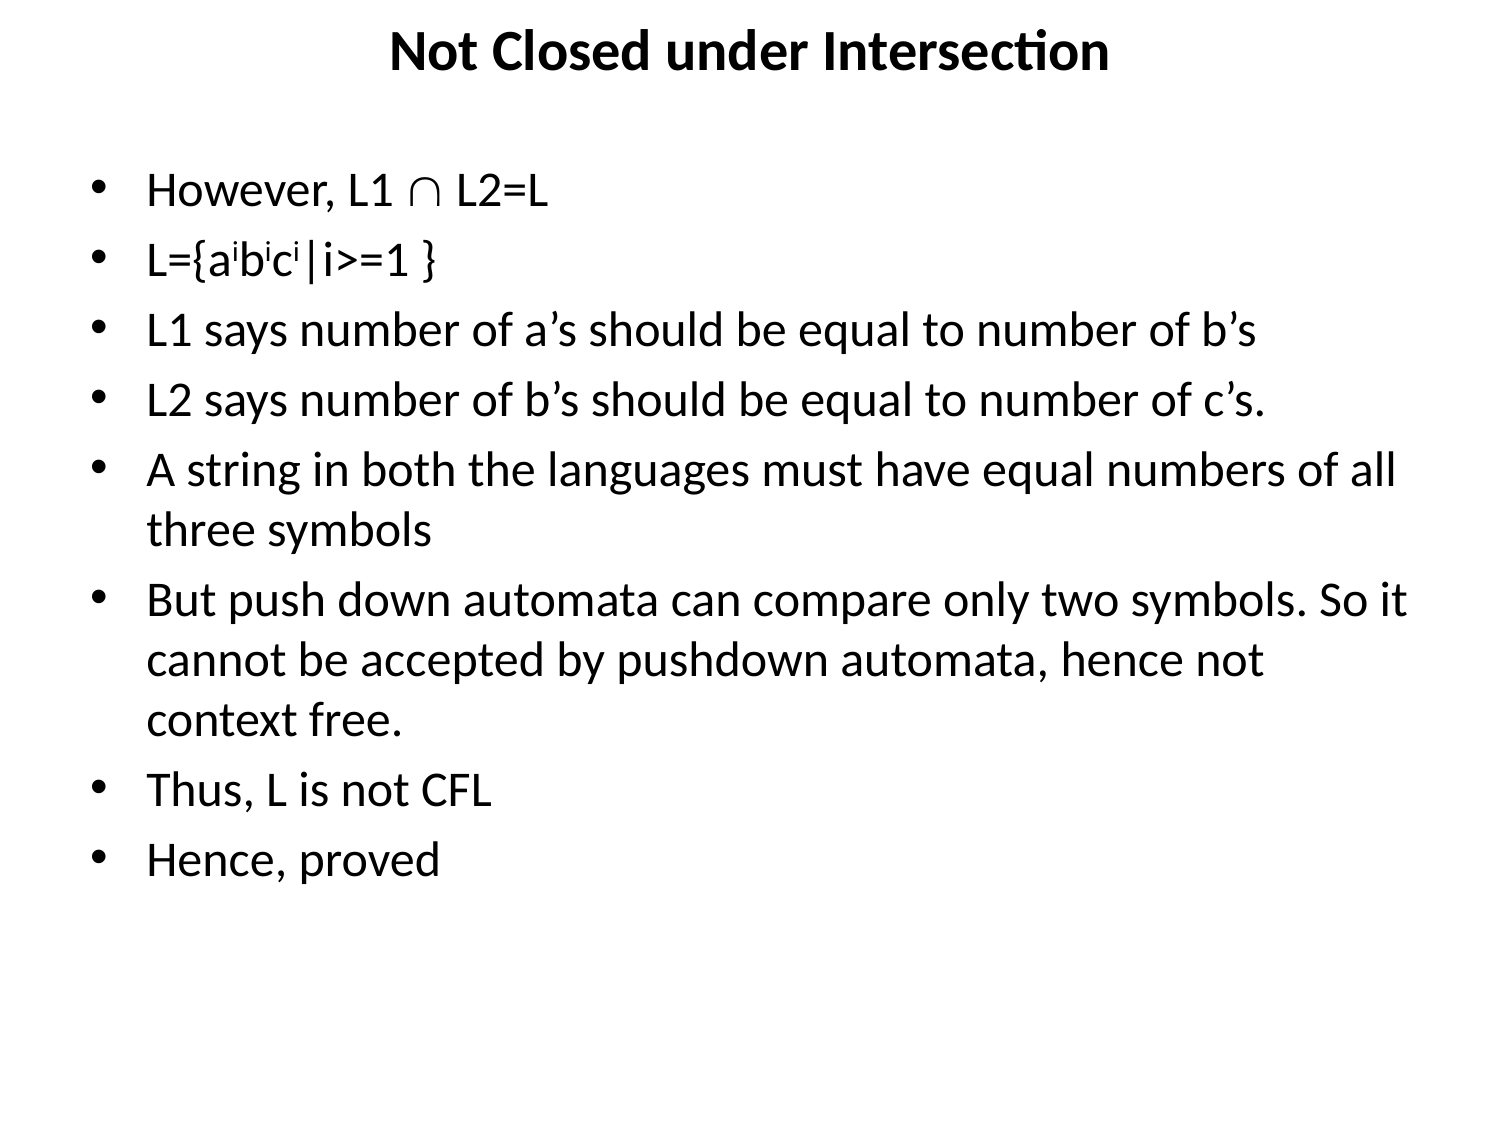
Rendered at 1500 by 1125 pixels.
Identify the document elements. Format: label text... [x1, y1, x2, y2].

title Not Closed under Intersection [17, 0, 1483, 100]
list However, L1  L2=L L={aibici|i>=1 } L1 says number of a’s should be equal to number of b’s L2 says number of b’s should be equal to number of c’s. A string in both the languages must have equal numbers of all three symbols But push down automata can compare only two symbols. So it cannot be accepted by pushdown automata, hence not context free. Thus, L is not CFL Hence, proved [75, 149, 1425, 1071]
